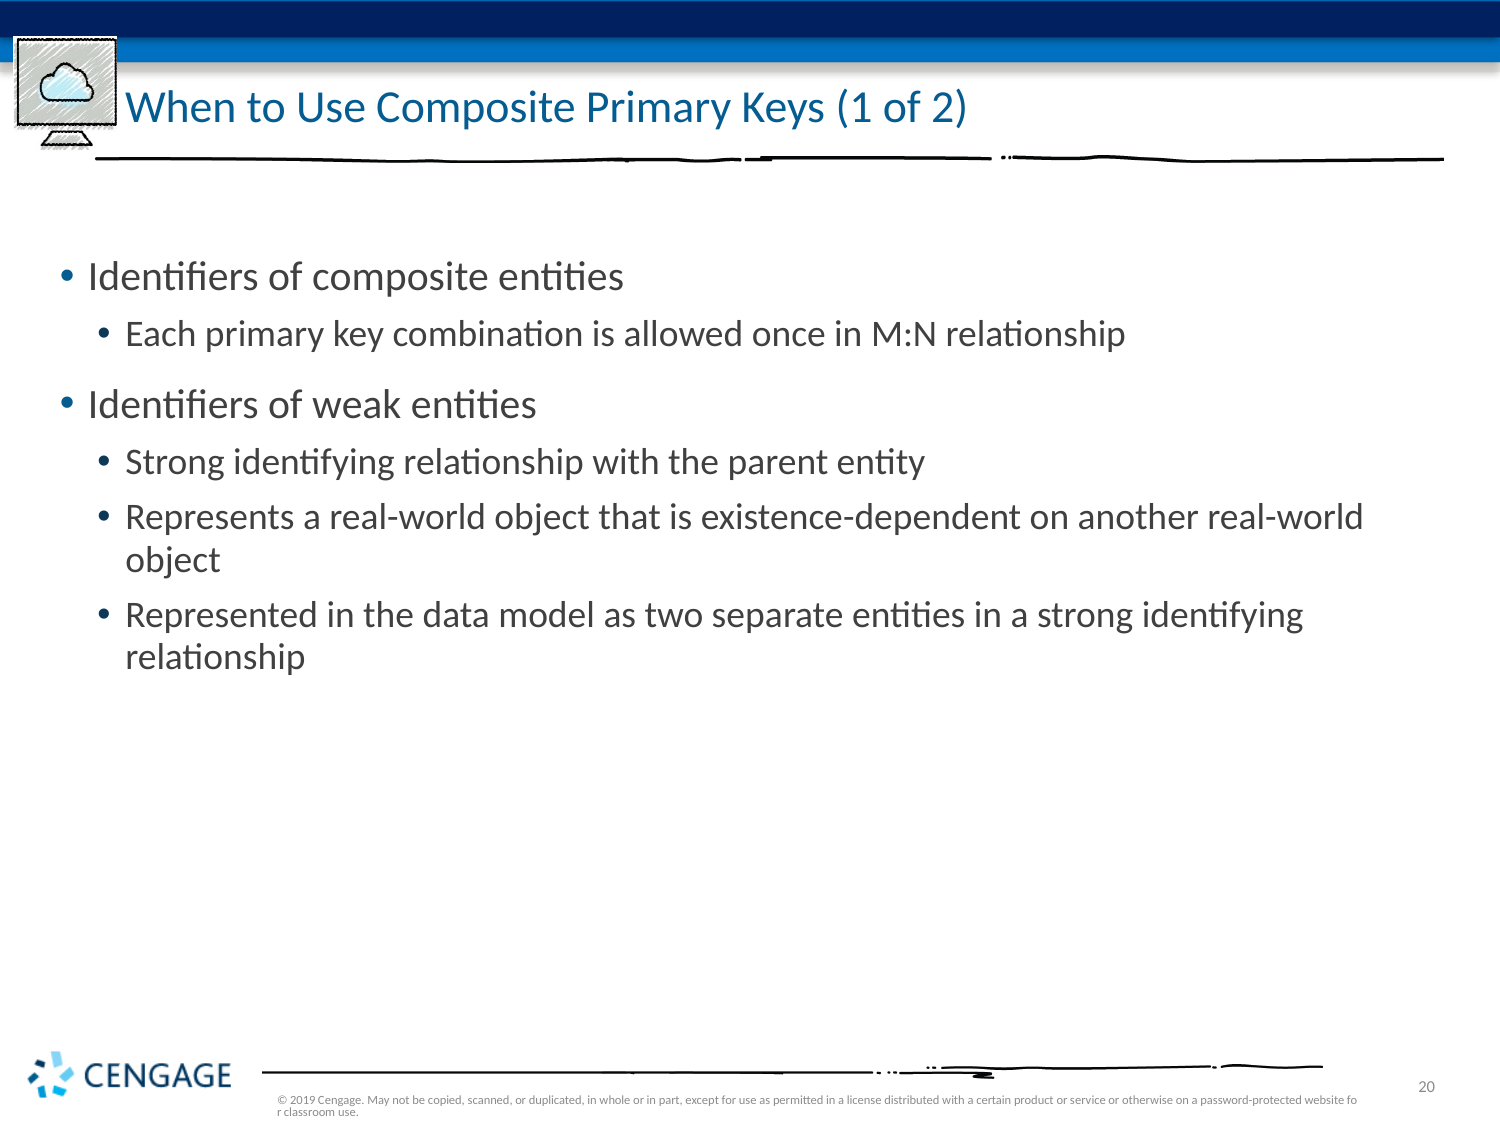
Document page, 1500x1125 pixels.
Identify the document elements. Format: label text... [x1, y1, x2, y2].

picture [7, 1037, 244, 1111]
list Identifiers of composite entities Each primary key combination is allowed once in M:N relationship Identifiers of weak entities Strong identifying relationship with the parent entity Represents a real-world object that is existence-dependent on another real-world object Represented in the data model as two separate entities in a strong identifying relationship [59, 252, 1441, 739]
picture [95, 155, 1444, 163]
picture [262, 1064, 1323, 1079]
footer © 2019 Cengage. May not be copied, scanned, or duplicated, in whole or in part, except for use as permitted in a license distributed with a certain product or service or otherwise on a password-protected website for classroom use. [262, 1079, 1375, 1120]
title When to Use Composite Primary Keys (1 of 2) [125, 84, 1442, 133]
picture [13, 36, 117, 151]
